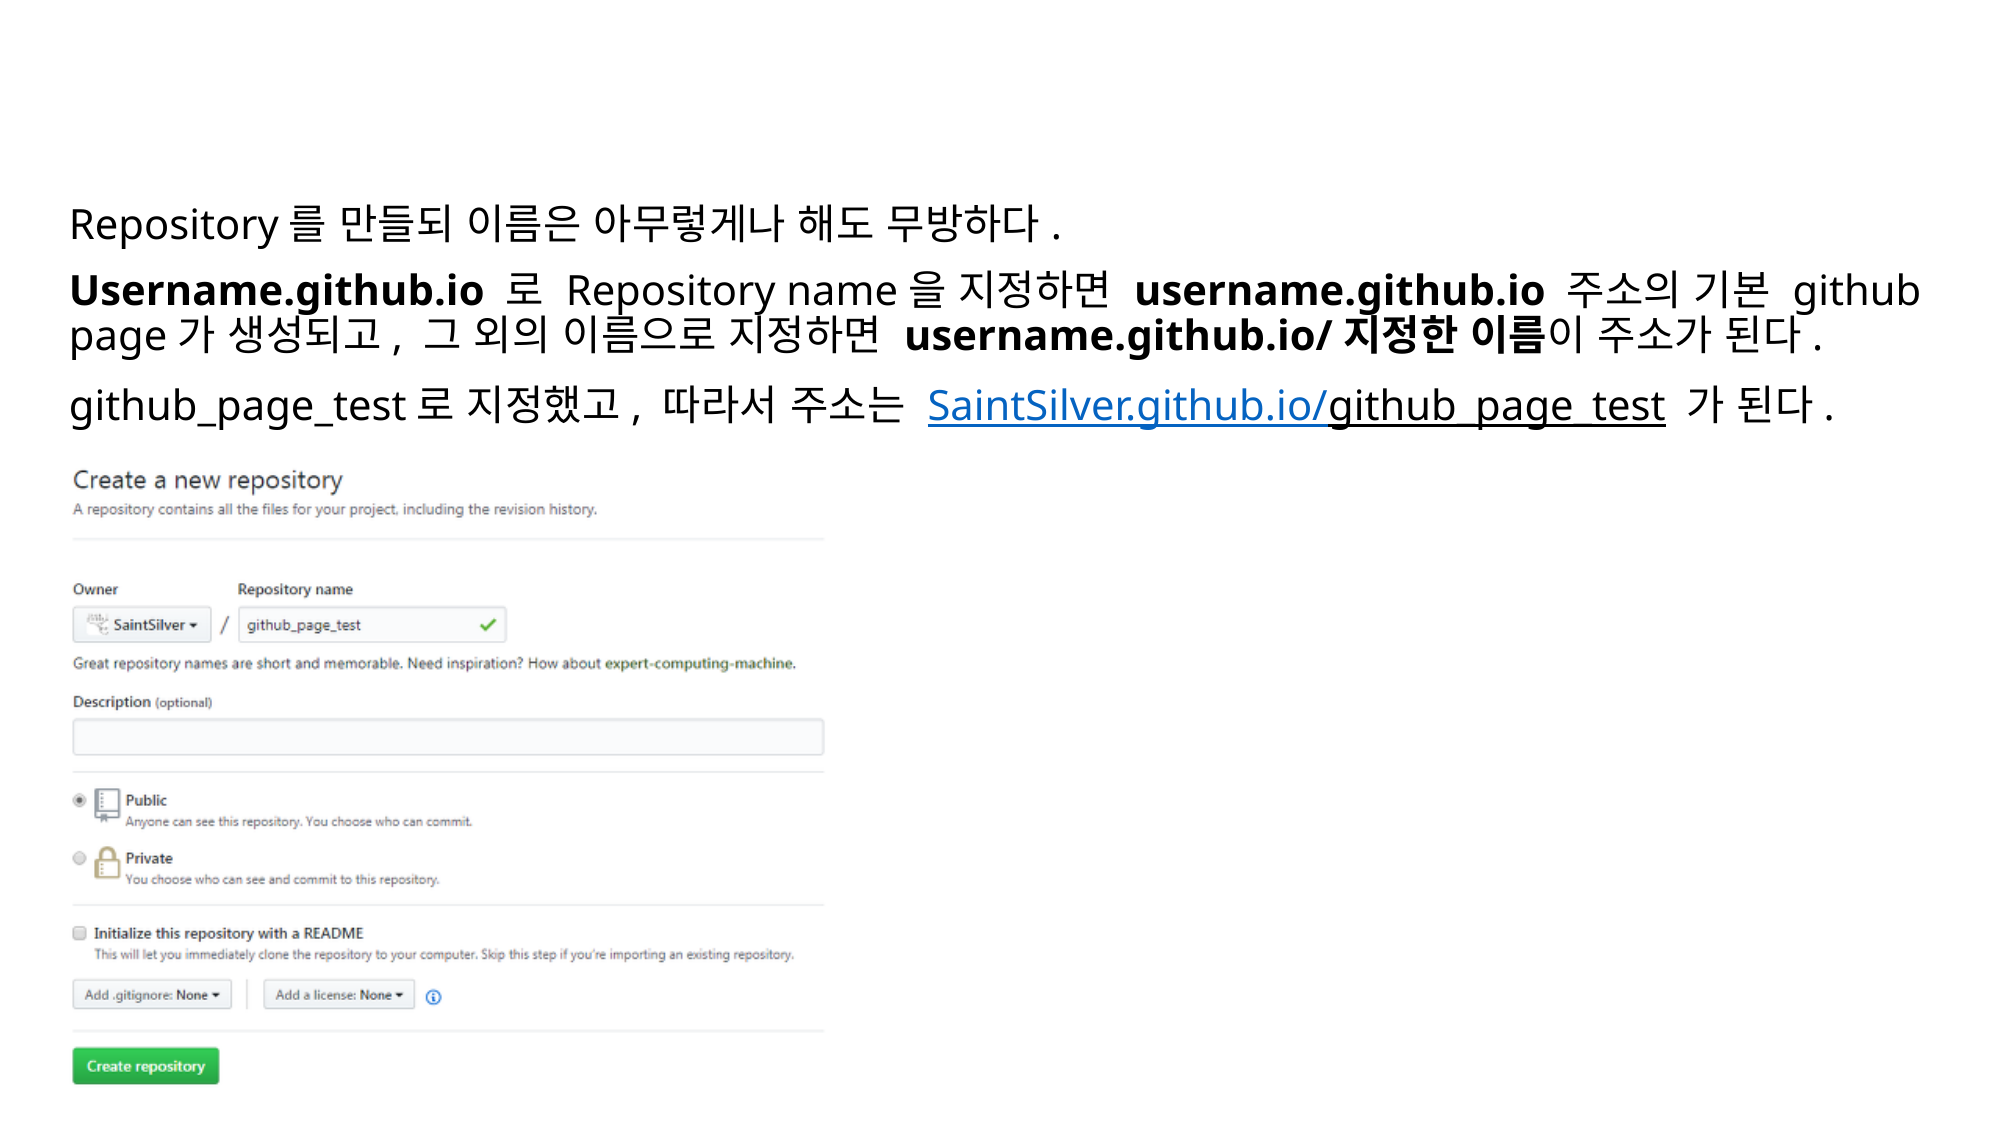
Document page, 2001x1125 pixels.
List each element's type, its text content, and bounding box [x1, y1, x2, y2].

picture [54, 463, 836, 1094]
list Repository를 만들되 이름은 아무렇게나 해도 무방하다. Username.github.io 로 Repository name을 지정하면 username.github.io 주소의 기본 github page가 생성되고, 그 외의 이름으로 지정하면 username.github.io/지정한 이름이 주소가 된다. github_page_test로 지정했고, 따라서 주소는 SaintSilver.github.io/github_page_test 가 된다. [54, 195, 1946, 500]
